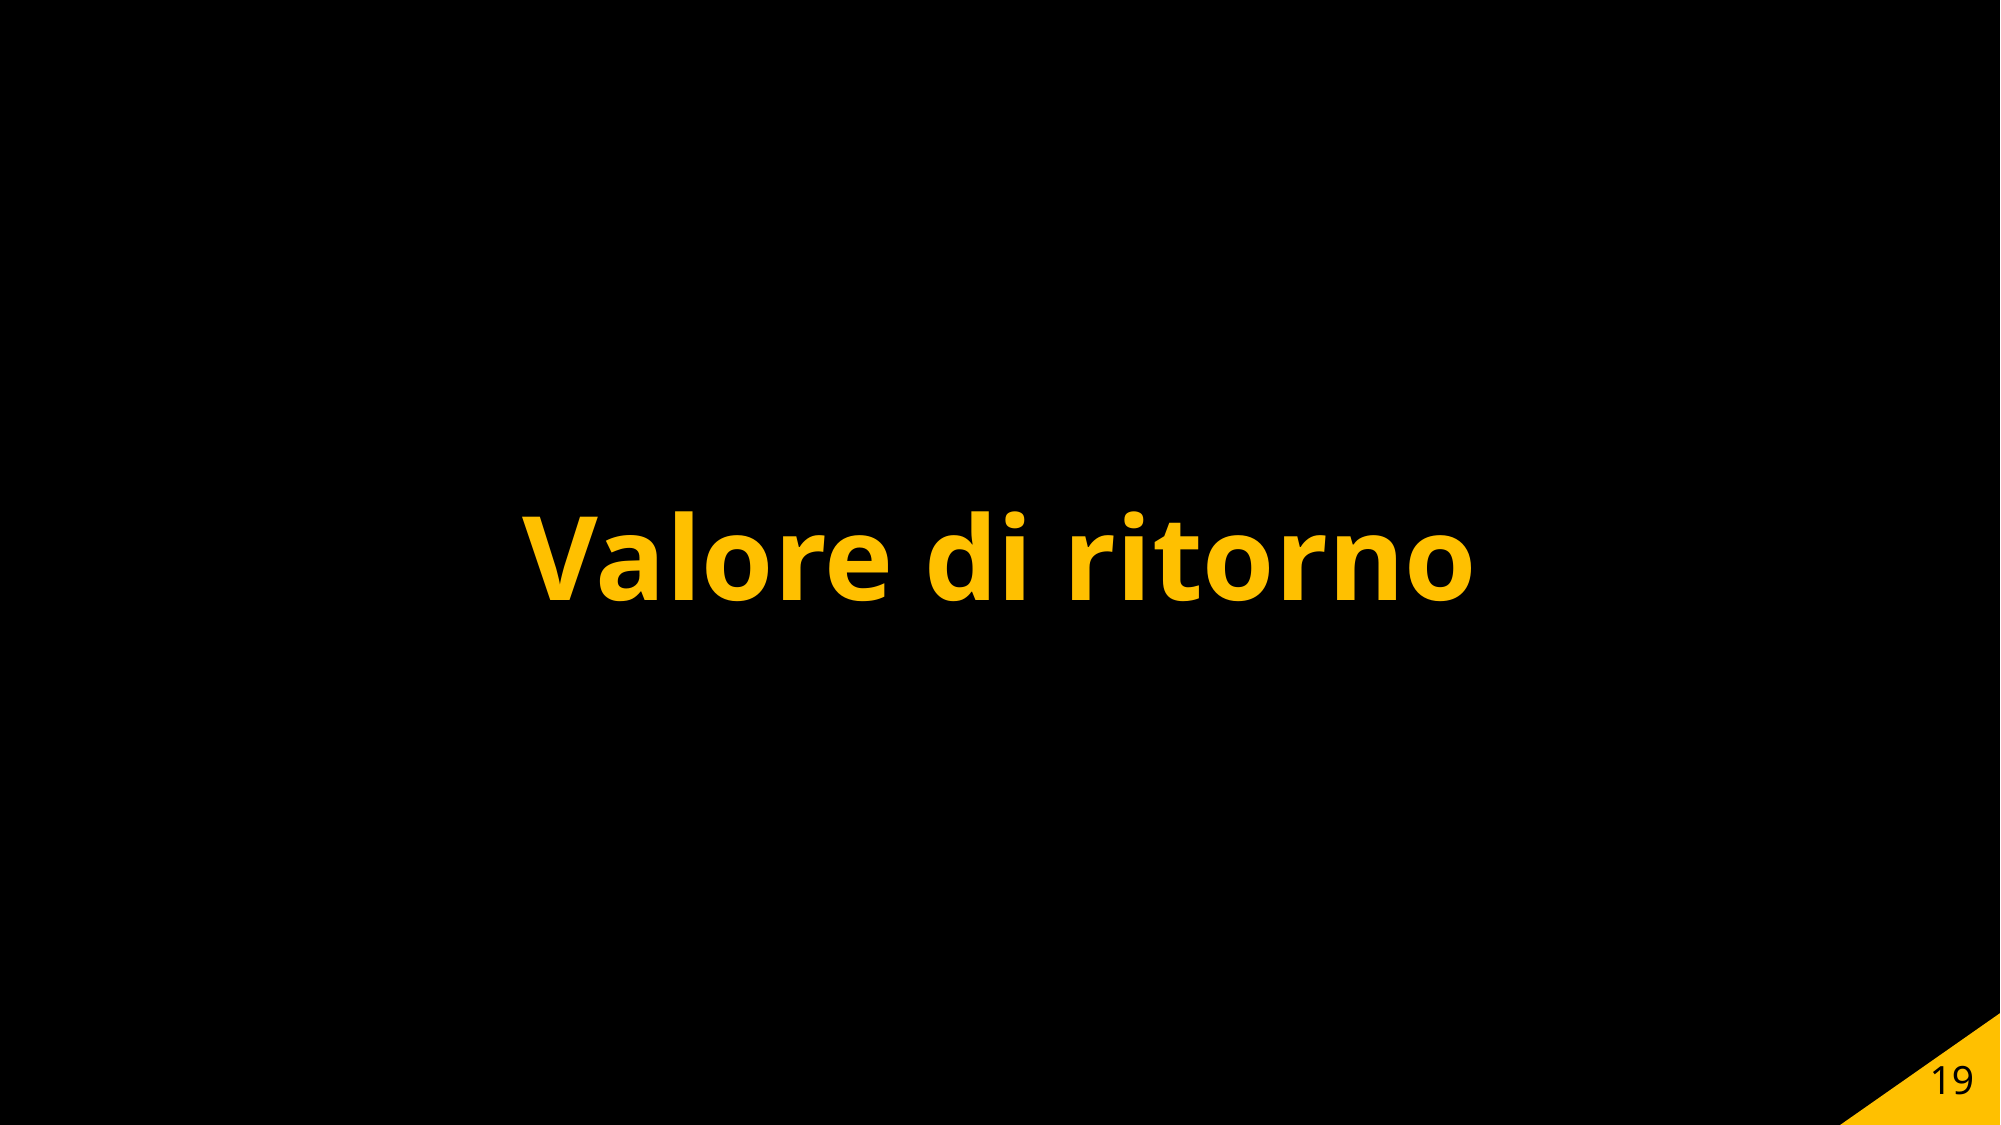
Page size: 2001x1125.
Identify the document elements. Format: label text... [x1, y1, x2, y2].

slide_number 19 [1869, 1038, 1990, 1125]
title Valore di ritorno [100, 470, 1900, 655]
